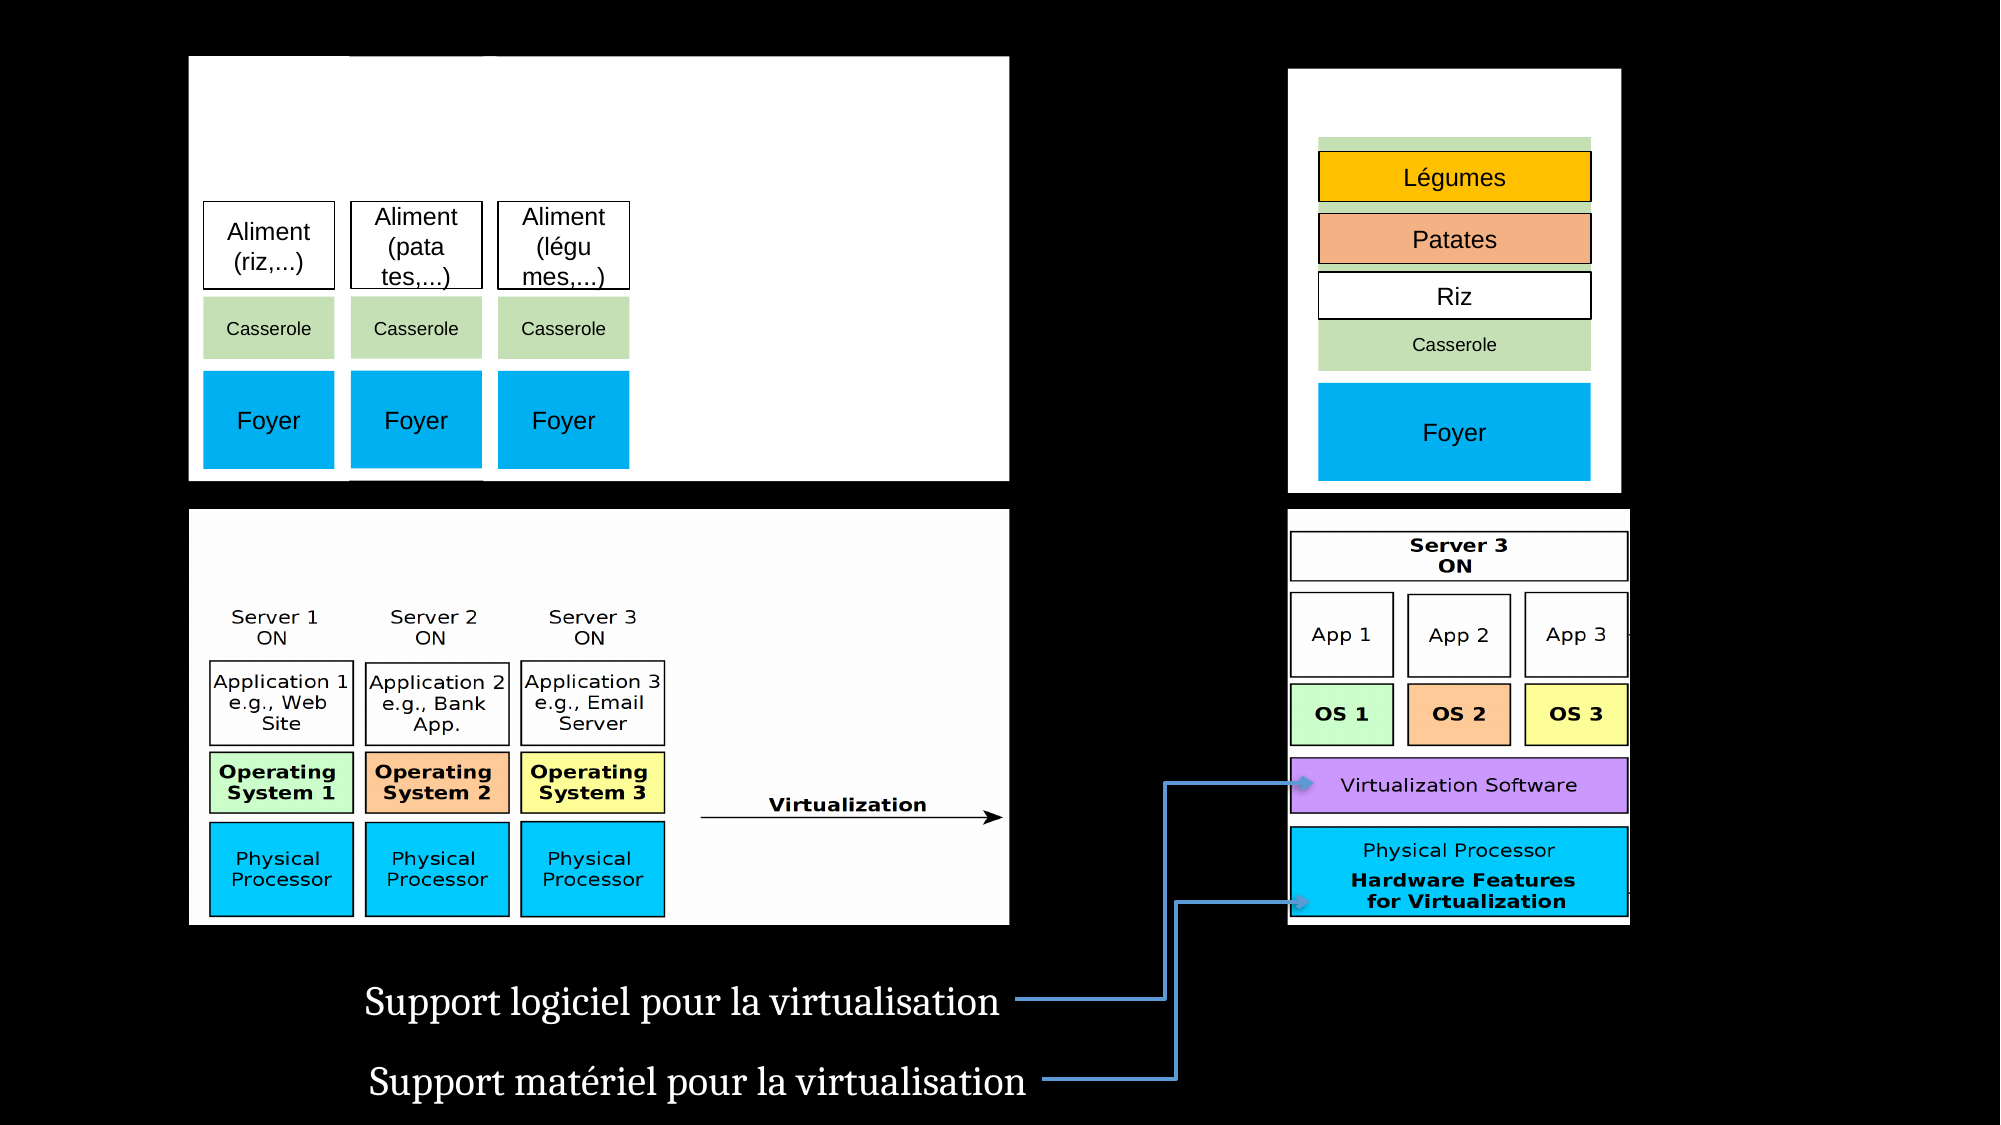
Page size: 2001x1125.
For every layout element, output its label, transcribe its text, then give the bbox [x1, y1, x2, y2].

text_box Légumes [1317, 149, 1593, 204]
text_box Foyer [1316, 381, 1593, 479]
text_box Support matériel pour la virtualisation [235, 1044, 1044, 1114]
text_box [1014, 782, 1315, 1000]
text_box Casserole [1316, 135, 1593, 373]
text_box Support logiciel pour la virtualisation [224, 979, 1017, 1033]
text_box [1041, 901, 1311, 1080]
text_box [1286, 67, 1623, 479]
text_box Riz [1317, 270, 1593, 321]
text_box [189, 480, 1630, 970]
text_box Aliment (légu mes,...) [501, 199, 631, 291]
text_box Casserole [501, 294, 631, 361]
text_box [335, 56, 497, 481]
text_box [494, 54, 1011, 479]
text_box Foyer [501, 369, 631, 471]
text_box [188, 56, 333, 482]
text_box Patates [1317, 211, 1593, 266]
